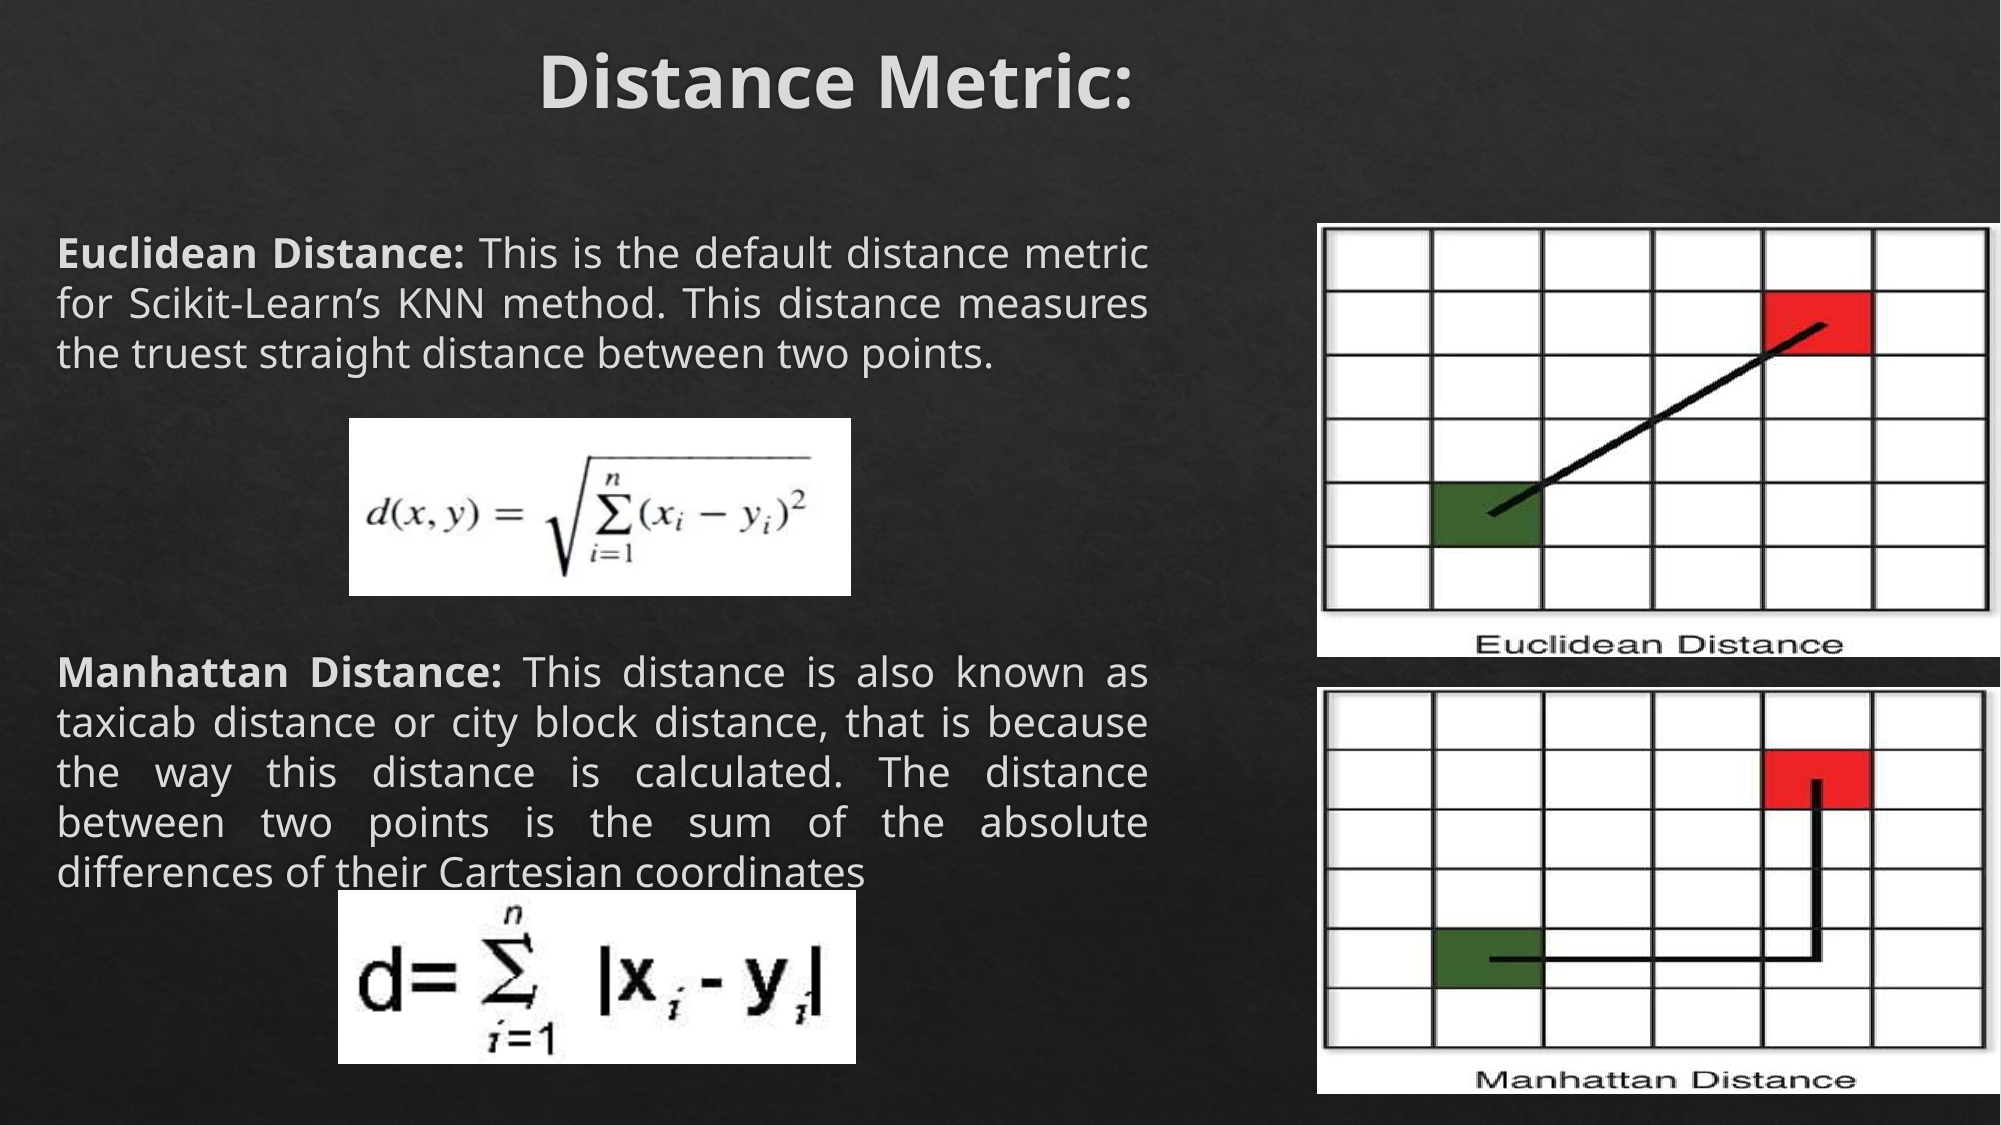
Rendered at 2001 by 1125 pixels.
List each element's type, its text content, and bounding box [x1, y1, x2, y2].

title Distance Metric: [458, 0, 1215, 160]
picture [338, 890, 856, 1064]
picture [348, 418, 851, 597]
picture [1316, 223, 2000, 657]
list Euclidean Distance: This is the default distance metric for Scikit-Learn’s KNN method. This distance measures the truest straight distance between two points. Manhattan Distance: This distance is also known as taxicab distance or city block distance, that is because the way this distance is calculated. The distance between two points is the sum of the absolute differences of their Cartesian coordinates [35, 219, 1165, 1094]
picture [1316, 687, 2000, 1094]
